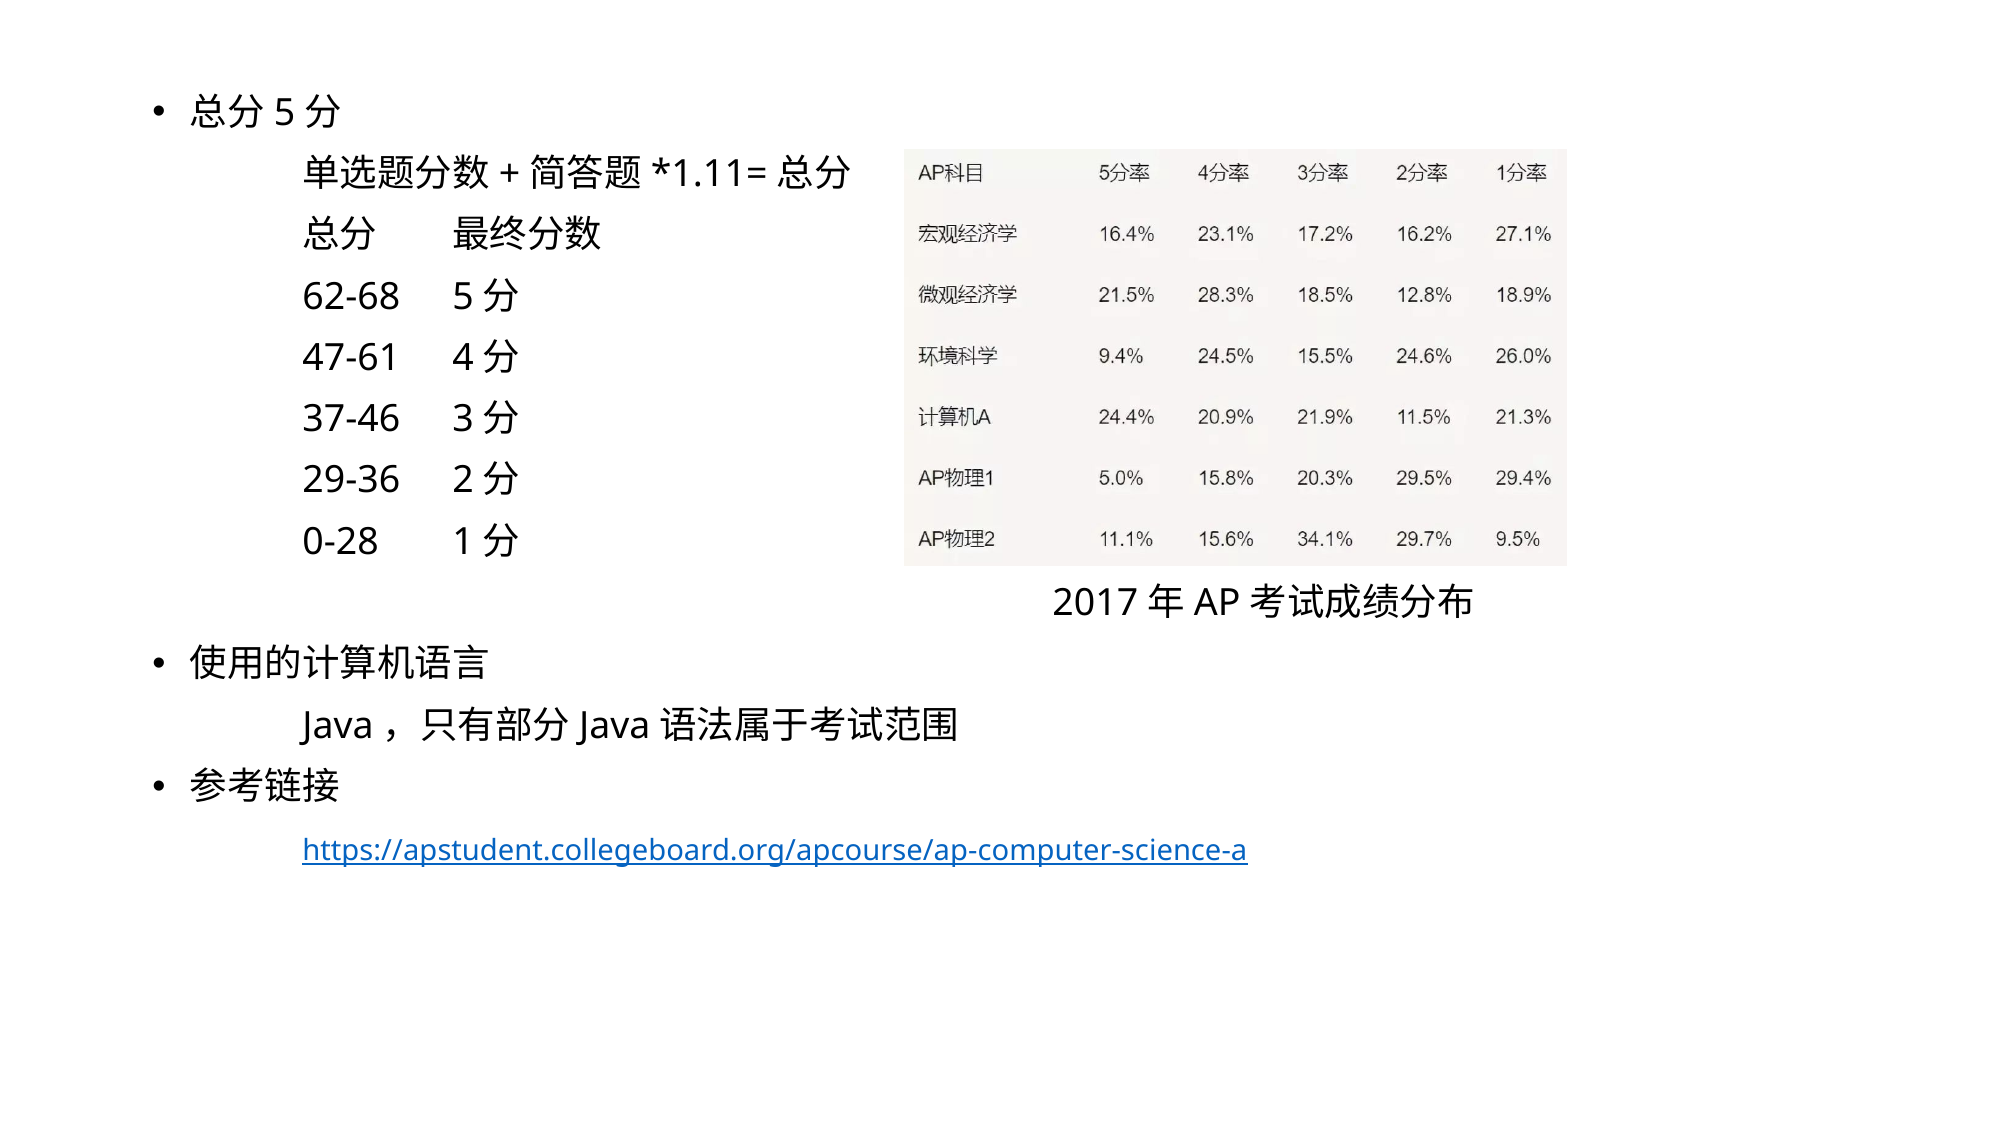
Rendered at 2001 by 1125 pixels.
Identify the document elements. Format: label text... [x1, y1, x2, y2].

list 总分5分 单选题分数+简答题*1.11=总分 总分 最终分数 62-68 5分 47-61 4分 37-46 3分 29-36 2分 0-28 1分 2017年AP考试成绩分布 使用的计算机语言 Java，只有部分Java语法属于考试范围 参考链接 https://apstudent.collegeboard.org/apcourse/ap-computer-science-a [137, 85, 1863, 1014]
picture [904, 149, 1567, 566]
